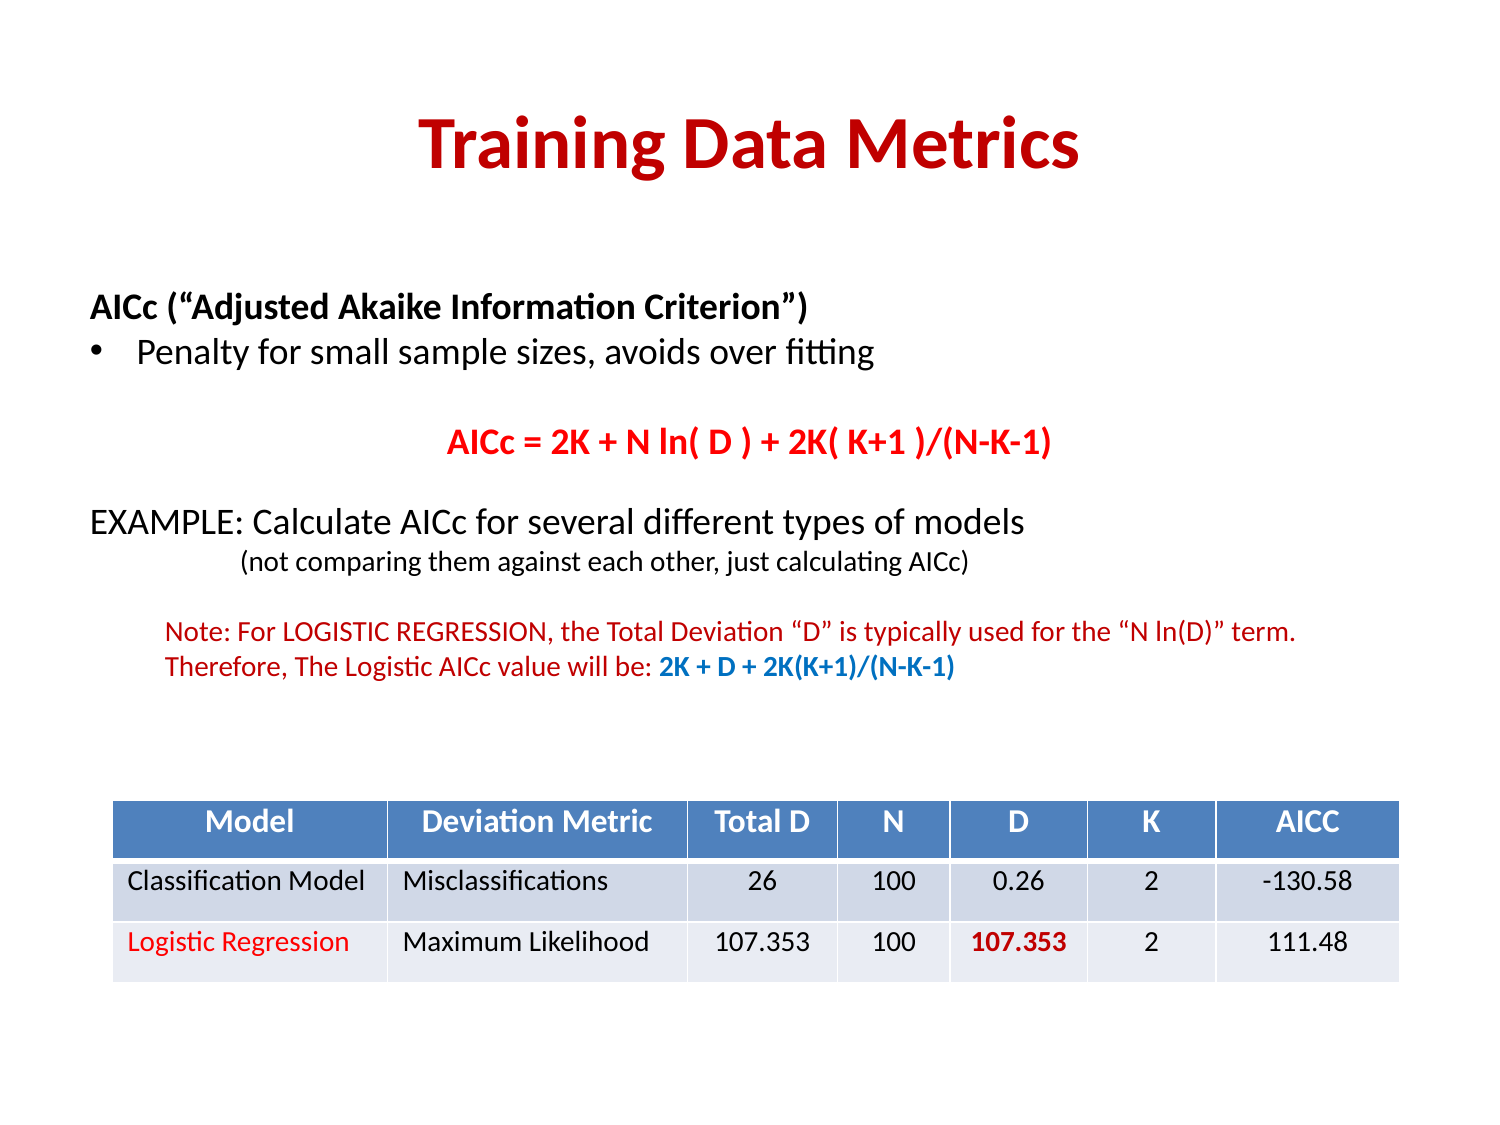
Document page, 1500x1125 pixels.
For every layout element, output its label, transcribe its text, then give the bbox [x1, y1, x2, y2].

table_cell Maximum Likelihood [388, 923, 687, 982]
table_header AICC [1217, 801, 1399, 858]
table_cell Misclassifications [388, 864, 687, 921]
table_cell Classification Model [113, 864, 387, 921]
table_cell 26 [688, 864, 837, 921]
table_cell Logistic Regression [113, 923, 387, 982]
table_cell 0.26 [951, 864, 1087, 921]
table_header N [838, 801, 949, 858]
table_header Model [113, 801, 387, 858]
table_header Deviation Metric [388, 801, 687, 858]
text_box AICc (“Adjusted Akaike Information Criterion”) Penalty for small sample sizes, avoids over fitting AICc = 2K + N ln( D ) + 2K( K+1 )/(N-K-1) EXAMPLE: Calculate AICc for several different types of models (not comparing them against each other, just calculating AICc) Note: For LOGISTIC REGRESSION, the Total Deviation “D” is typically used for the “N ln(D)” term. Therefore, The Logistic AICc value will be: 2K + D + 2K(K+1)/(N-K-1) [74, 274, 1425, 725]
table_cell 107.353 [951, 923, 1087, 982]
table_cell 100 [838, 923, 949, 982]
table_header K [1088, 801, 1215, 858]
table_cell 100 [838, 864, 949, 921]
table_header D [951, 801, 1087, 858]
table_cell 2 [1088, 864, 1215, 921]
table_cell 107.353 [688, 923, 837, 982]
table_cell -130.58 [1217, 864, 1399, 921]
title Training Data Metrics [75, 45, 1425, 233]
table_cell 2 [1088, 923, 1215, 982]
table_cell 111.48 [1217, 923, 1399, 982]
table_header Total D [688, 801, 837, 858]
